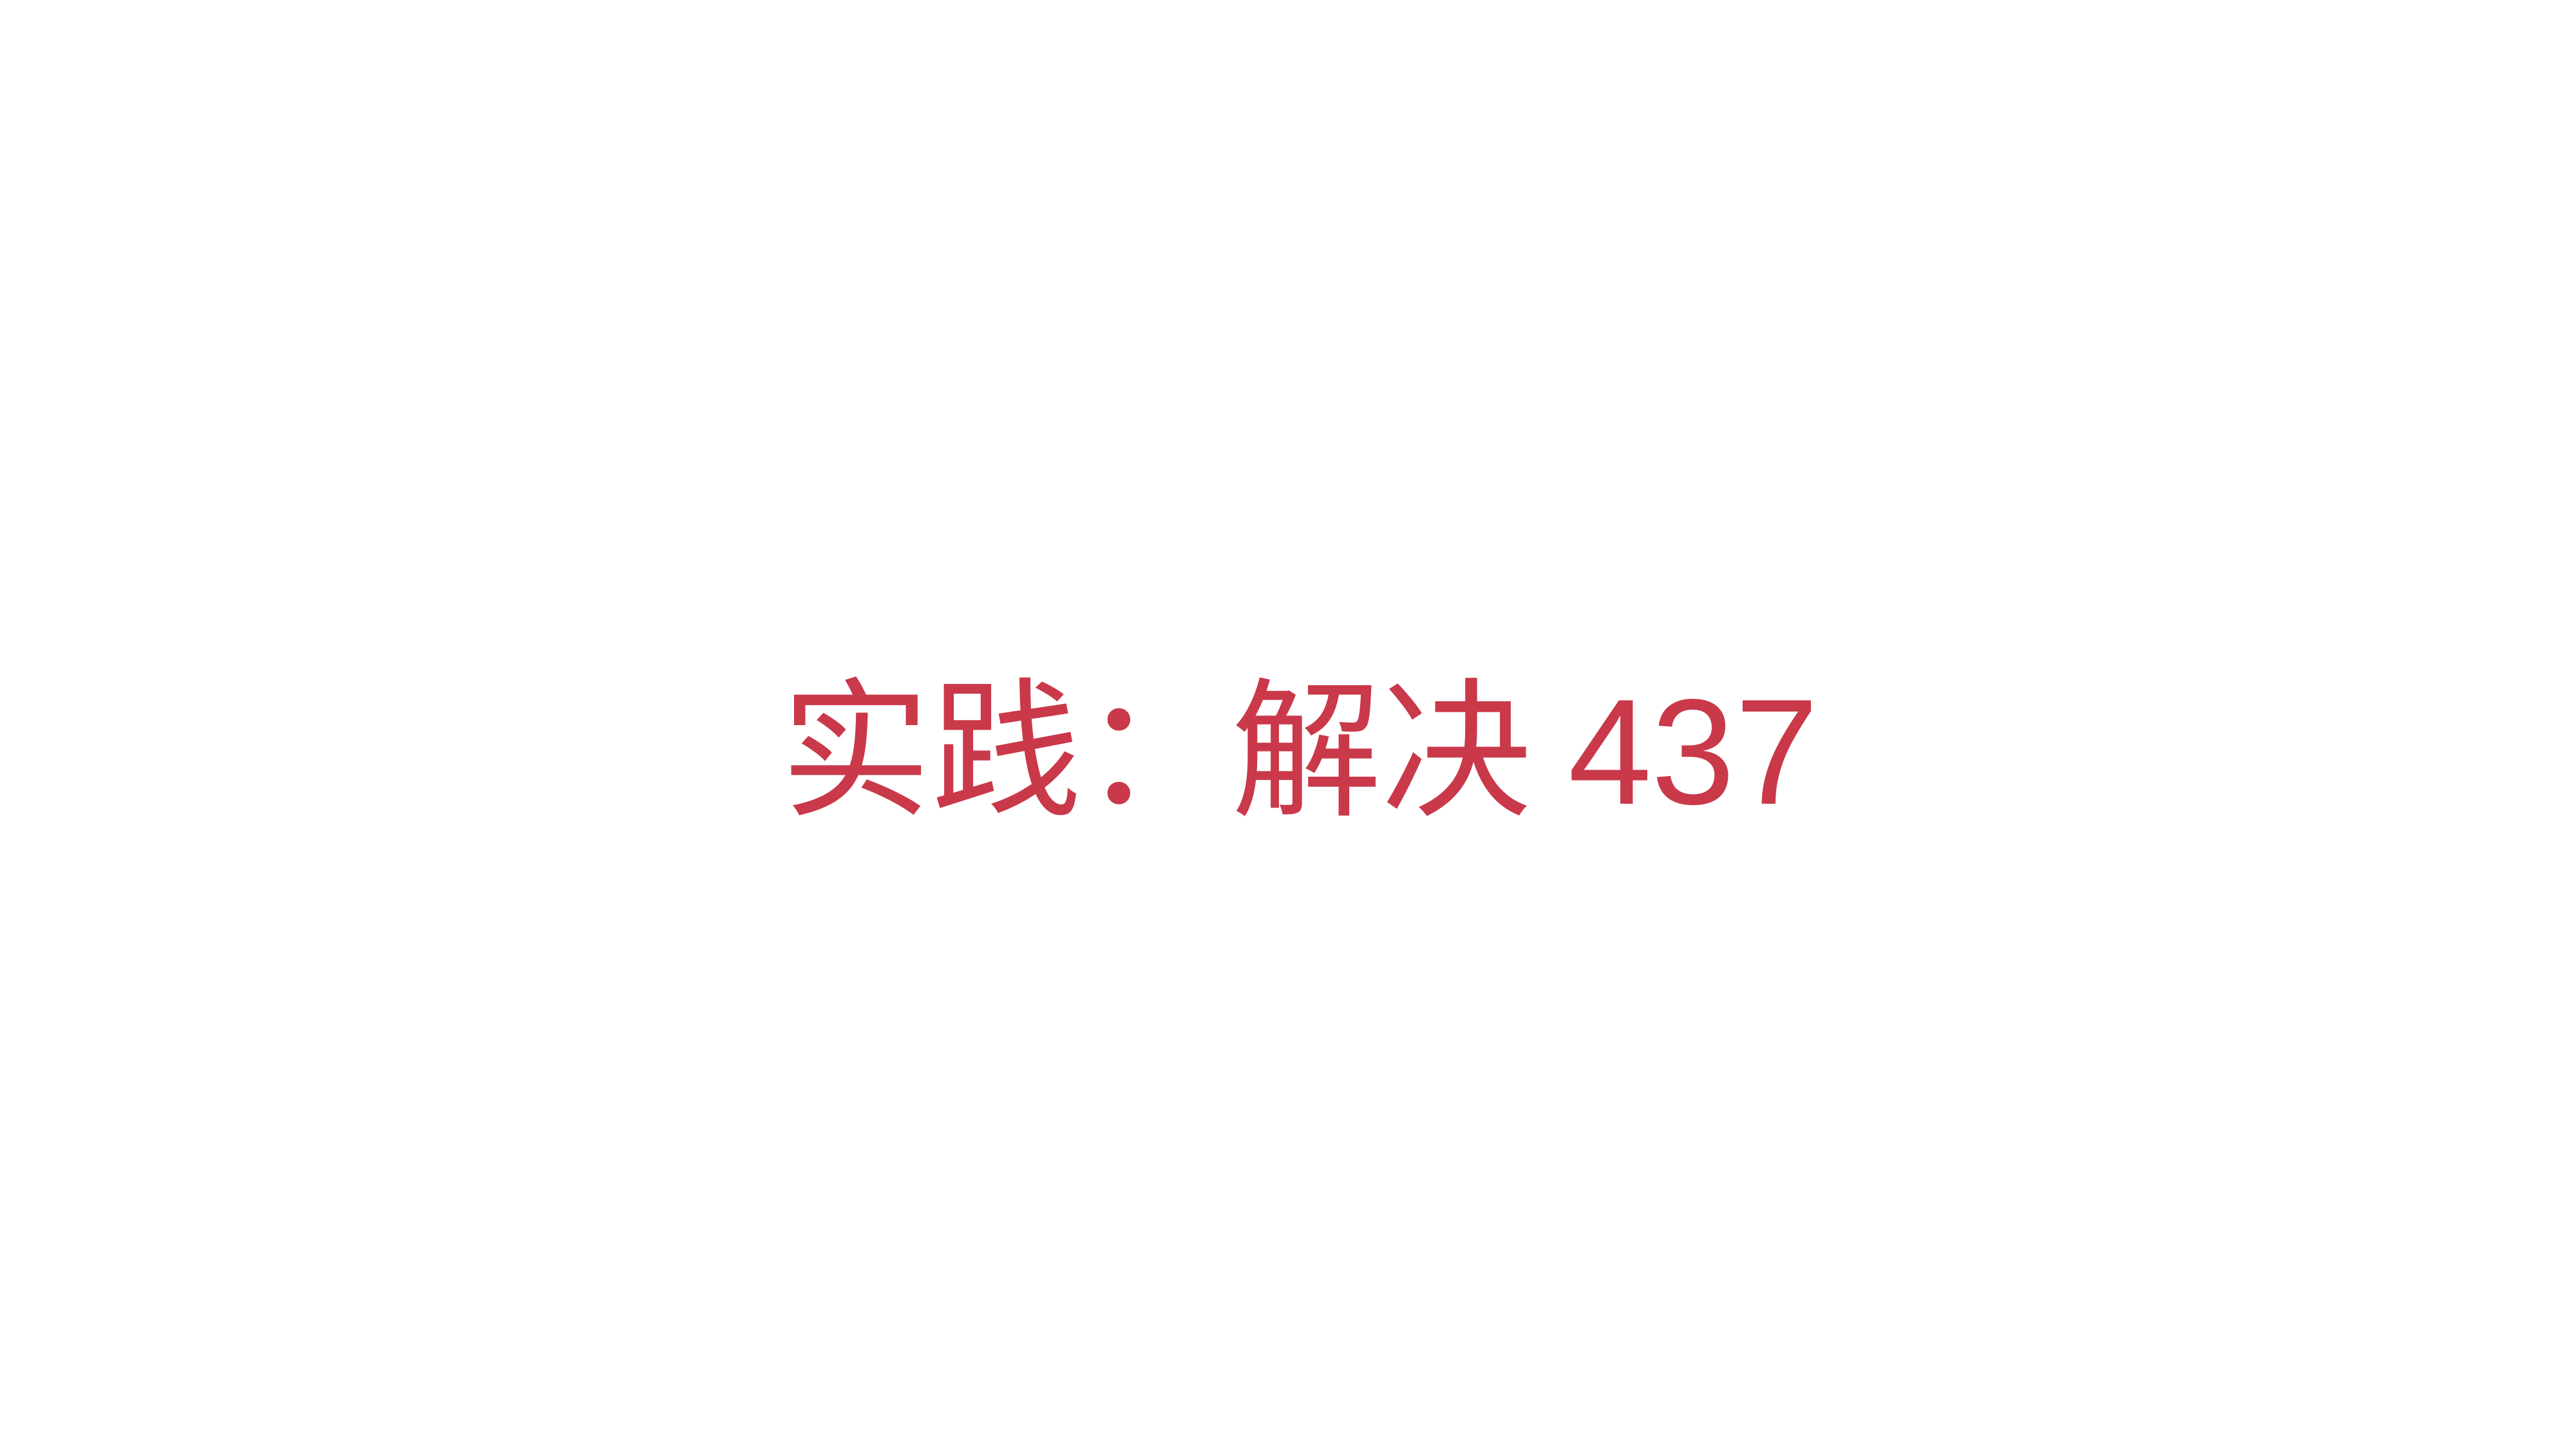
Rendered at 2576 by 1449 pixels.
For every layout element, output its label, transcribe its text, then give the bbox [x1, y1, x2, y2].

title 实践：解决437 [187, 609, 2389, 840]
